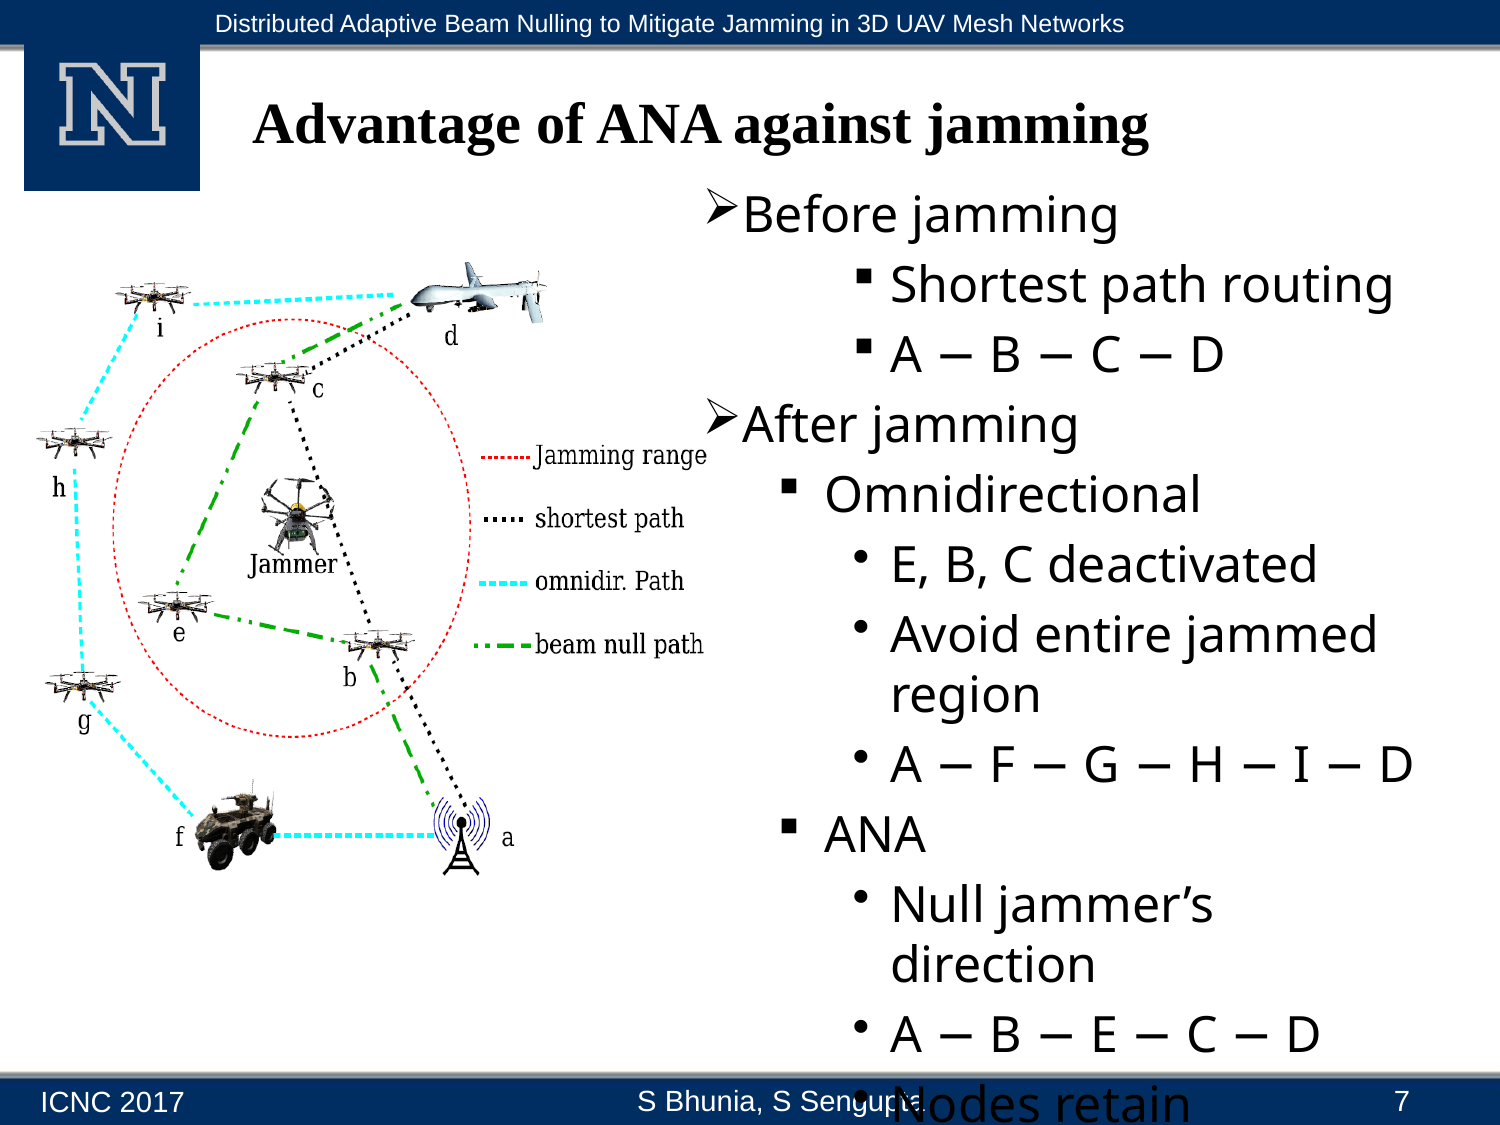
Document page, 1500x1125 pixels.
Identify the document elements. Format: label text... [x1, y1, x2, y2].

picture [0, 0, 1500, 191]
picture [0, 1062, 1500, 1125]
picture [12, 262, 713, 898]
slide_number 7 [1074, 1074, 1426, 1125]
list Before jamming Shortest path routing A − B − C − D After jamming Omnidirectional E, B, C deactivated Avoid entire jammed region A − F − G − H − I − D ANA Null jammer’s direction A − B − E − C − D Nodes retain connectivity [687, 174, 1450, 1063]
title Advantage of ANA against jamming [237, 62, 1450, 188]
